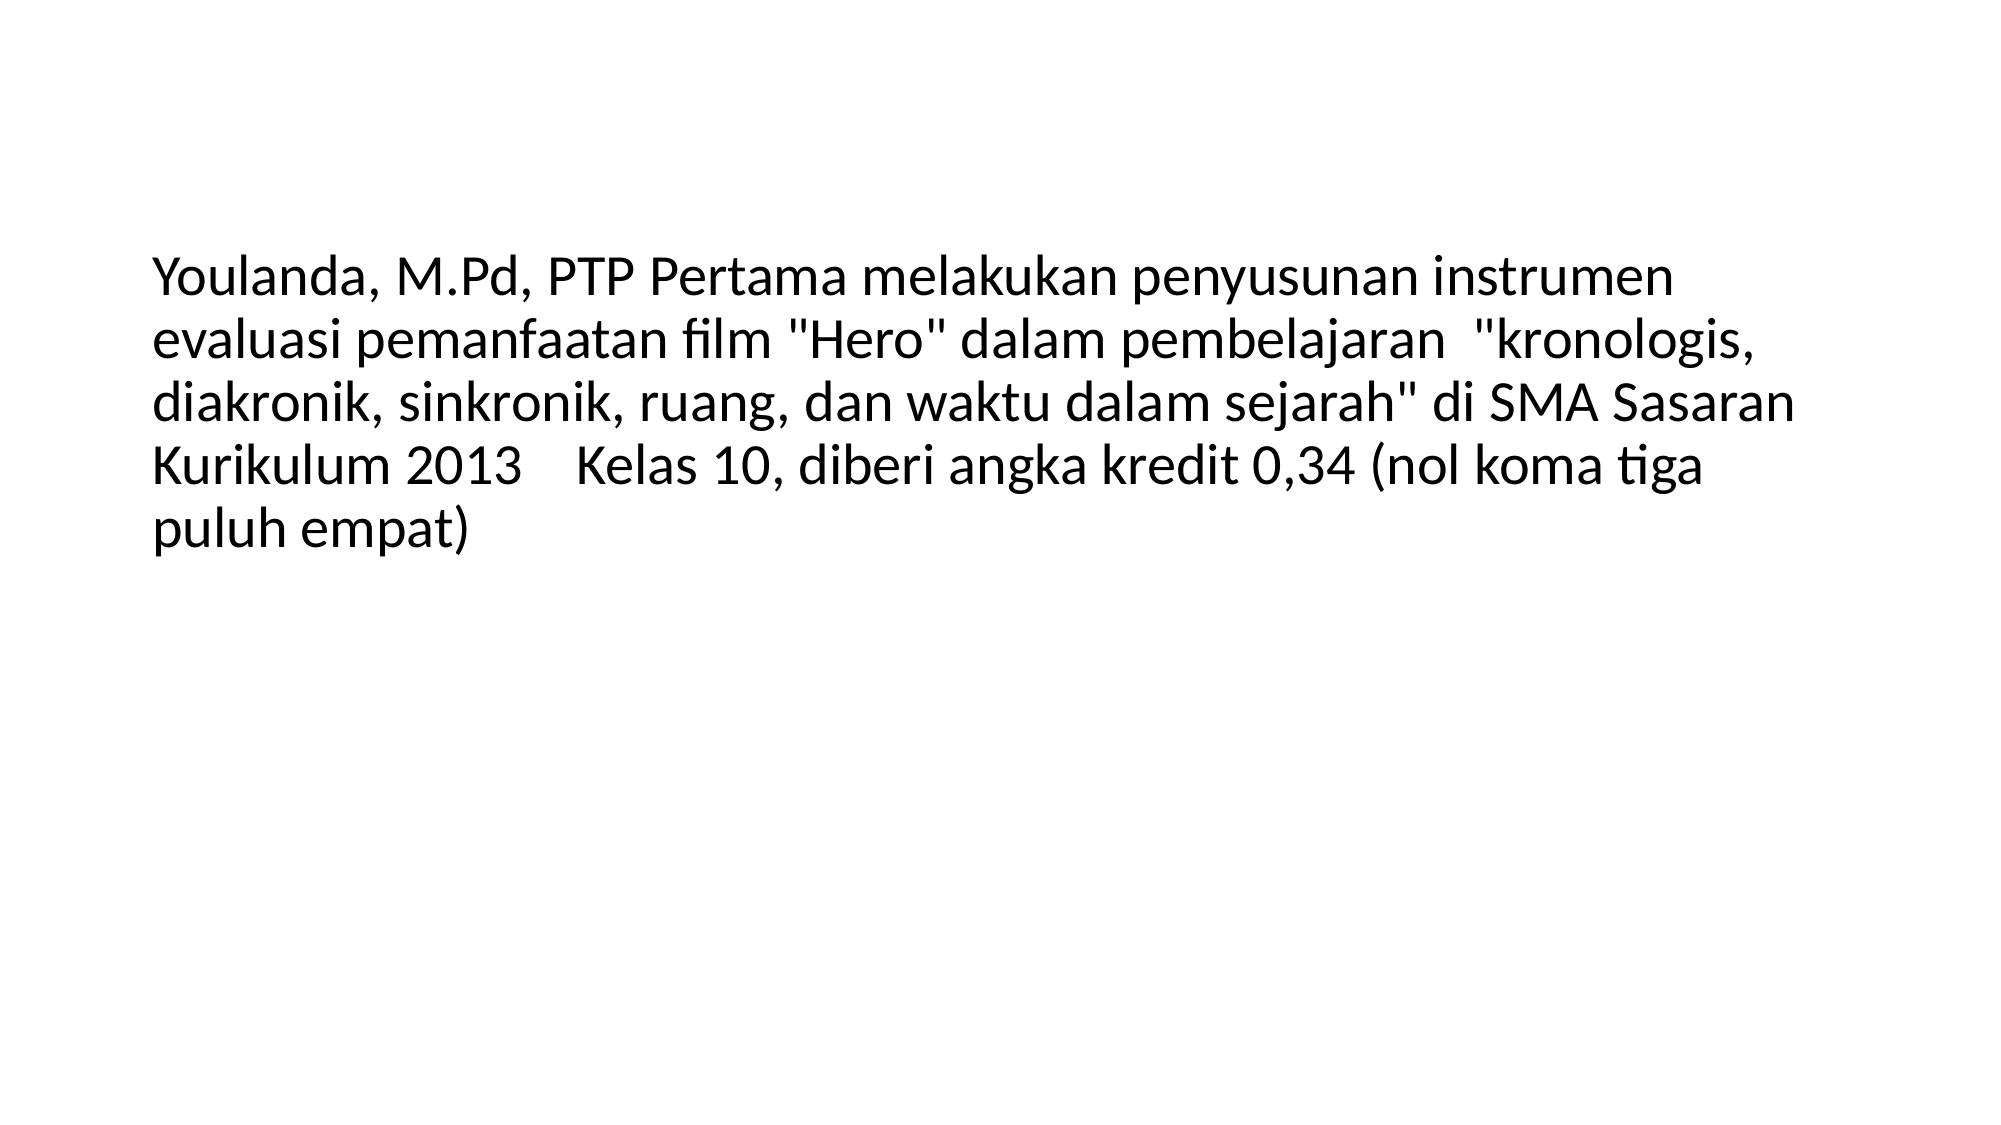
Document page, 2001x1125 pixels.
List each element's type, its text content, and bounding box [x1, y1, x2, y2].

list Youlanda, M.Pd, PTP Pertama melakukan penyusunan instrumen evaluasi pemanfaatan film "Hero" dalam pembelajaran "kronologis, diakronik, sinkronik, ruang, dan waktu dalam sejarah" di SMA Sasaran Kurikulum 2013 Kelas 10, diberi angka kredit 0,34 (nol koma tiga puluh empat) [137, 237, 1863, 1014]
